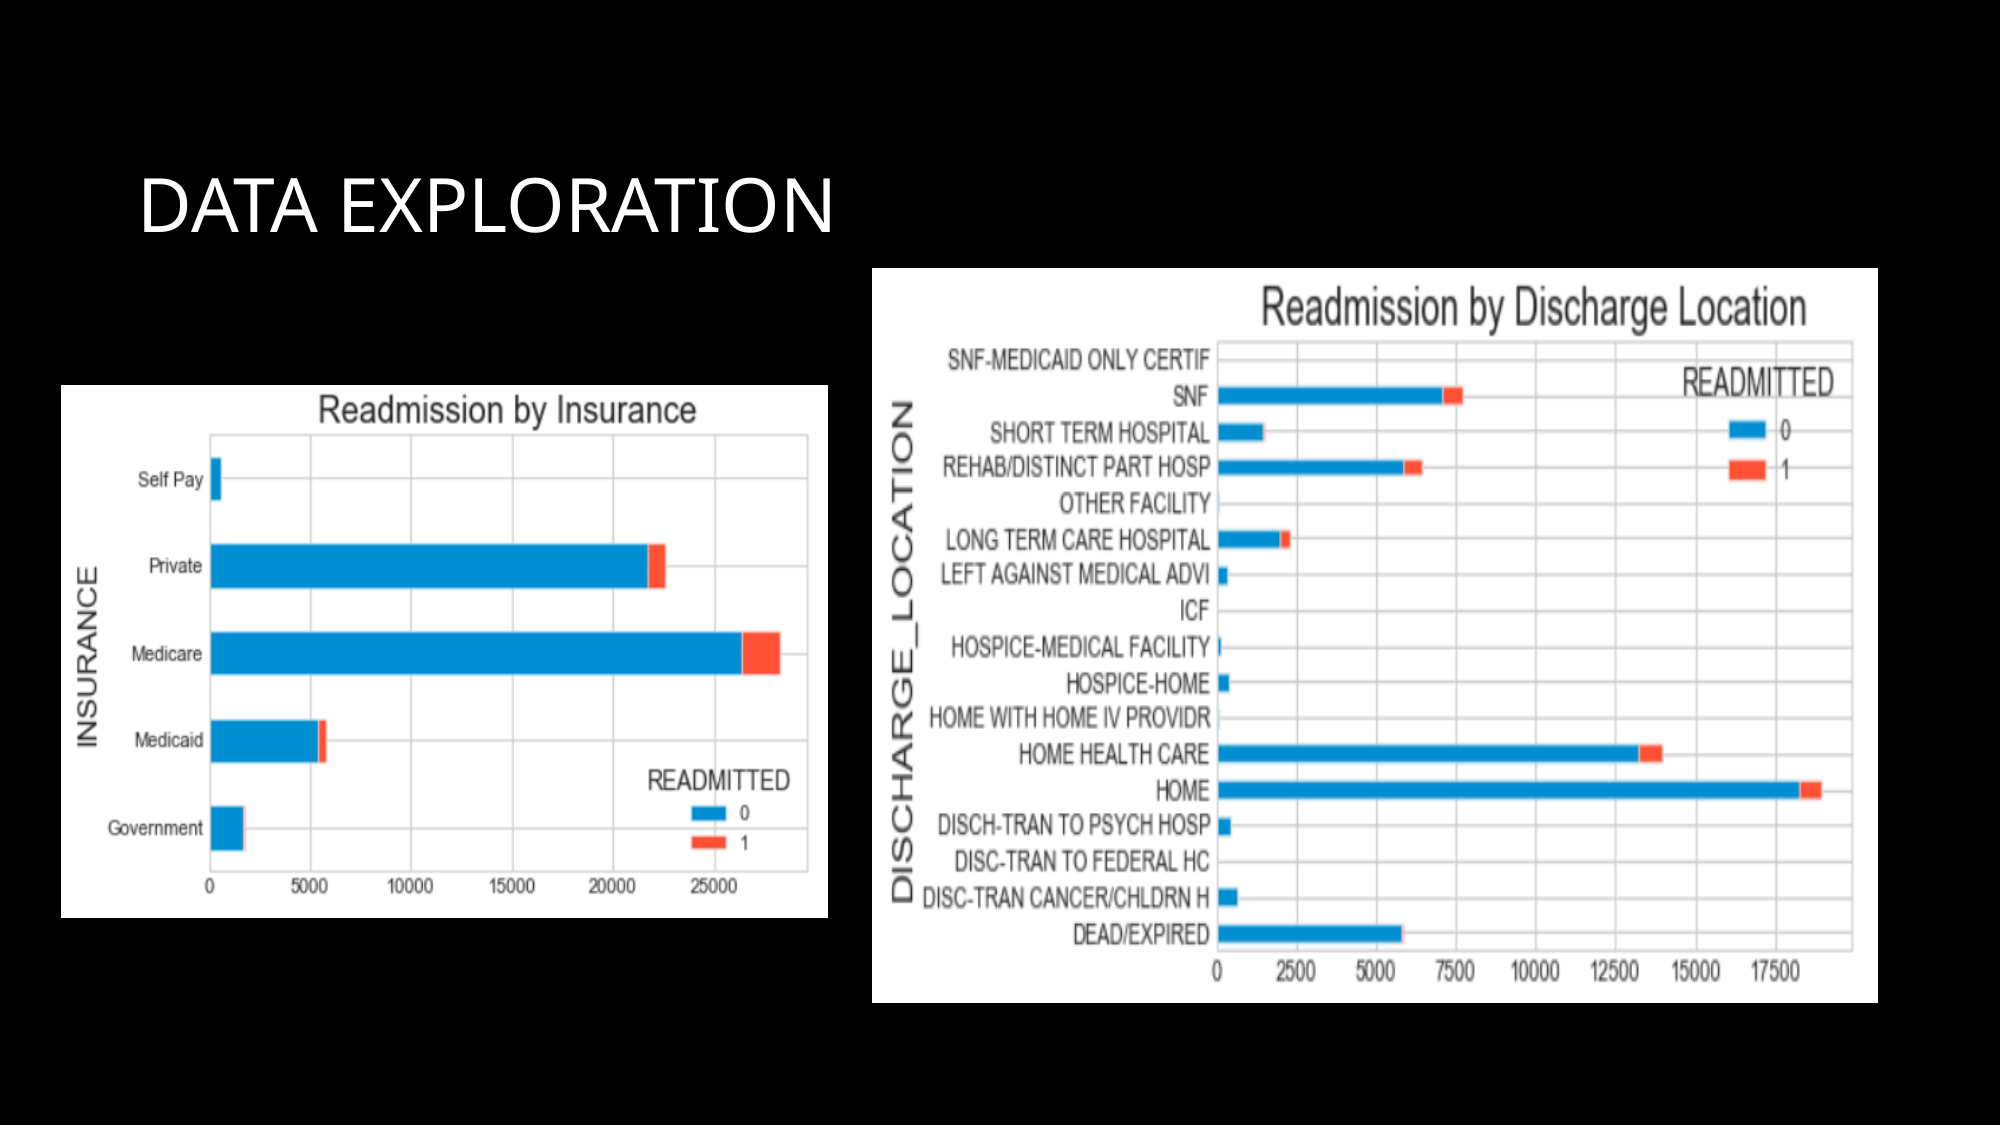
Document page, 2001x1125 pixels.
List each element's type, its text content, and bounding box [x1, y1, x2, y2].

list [61, 385, 828, 918]
title Data exploration [122, 86, 1748, 330]
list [872, 267, 1878, 1004]
